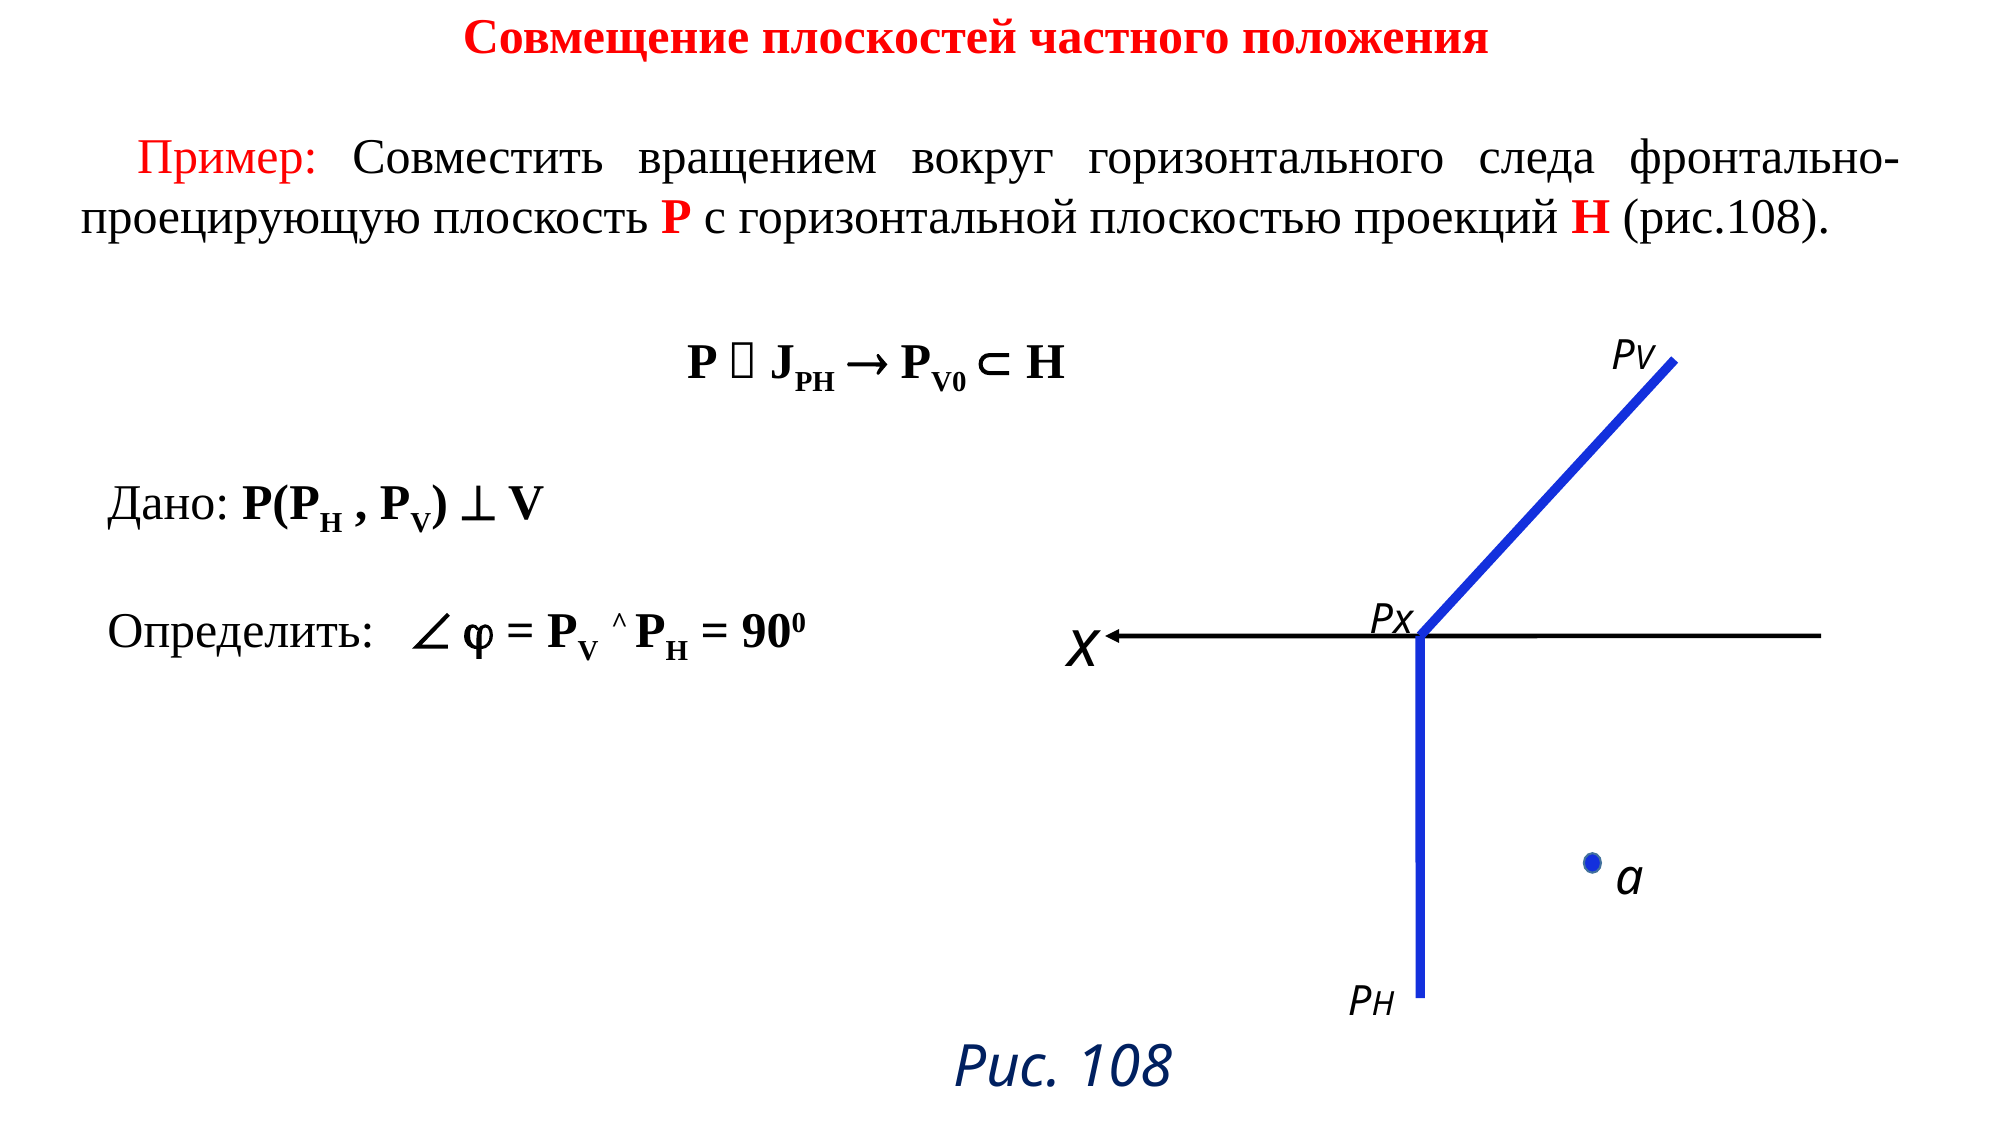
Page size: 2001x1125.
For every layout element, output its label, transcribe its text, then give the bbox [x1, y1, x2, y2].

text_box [1052, 304, 1822, 1036]
text_box Совмещение плоскостей частного положения Пример: Совместить вращением вокруг горизонтального следа фронтально-проецирующую плоскость Р с горизонтальной плоскостью проекций Н (рис.108). P  JPH  PV0  H Дано: P(PH , PV)  V Определить:   = PV ^ PH = 900 [36, 0, 1916, 734]
text_box Рис. 108 [938, 1020, 1355, 1125]
